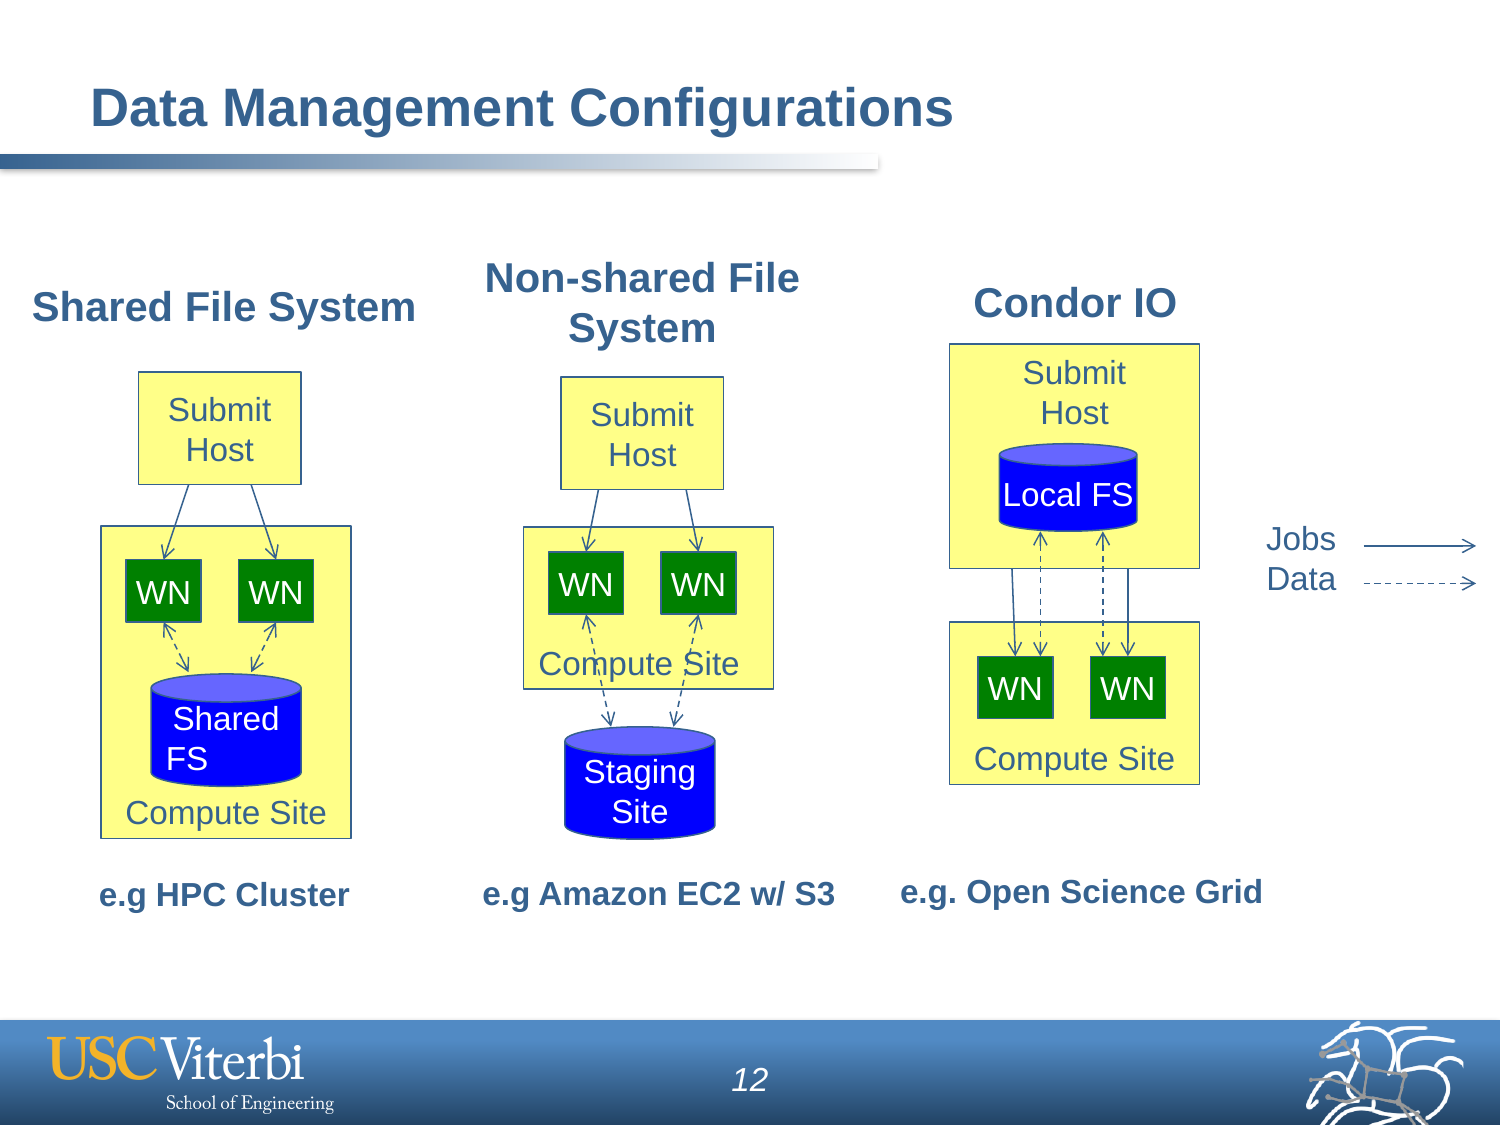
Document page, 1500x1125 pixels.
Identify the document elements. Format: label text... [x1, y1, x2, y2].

text_box Condor IO [938, 268, 1212, 334]
text_box Submit Host [138, 372, 302, 485]
text_box Shared FS [151, 678, 302, 787]
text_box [163, 621, 189, 673]
text_box WN [548, 551, 624, 615]
text_box e.g HPC Cluster [83, 865, 366, 921]
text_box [250, 621, 277, 673]
text_box Staging Site [564, 732, 715, 840]
text_box e.g. Open Science Grid [885, 863, 1280, 918]
text_box Compute Site [101, 526, 352, 839]
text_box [585, 614, 612, 727]
picture [1306, 1020, 1464, 1125]
text_box WN [126, 559, 202, 623]
text_box Shared File System [17, 272, 436, 337]
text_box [163, 484, 189, 560]
text_box Compute Site [949, 622, 1200, 785]
text_box Non-shared File System [436, 243, 849, 358]
text_box WN [661, 551, 736, 615]
title Data Management Configurations [75, 45, 1425, 165]
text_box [585, 489, 599, 552]
text_box Jobs Data [1238, 509, 1352, 605]
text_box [673, 614, 699, 727]
text_box Compute Site [602, 526, 680, 690]
text_box Compute Site [700, 526, 774, 690]
text_box WN [1090, 656, 1166, 719]
text_box WN [238, 559, 314, 623]
text_box Submit Host [949, 343, 1200, 569]
text_box Compute Site [523, 526, 582, 690]
text_box WN [977, 656, 1053, 719]
text_box Local FS [999, 443, 1137, 532]
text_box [1011, 568, 1016, 657]
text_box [250, 484, 277, 560]
picture [47, 1036, 334, 1114]
text_box e.g Amazon EC2 w/ S3 [467, 865, 852, 920]
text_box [685, 489, 699, 552]
text_box Submit Host [561, 376, 724, 490]
